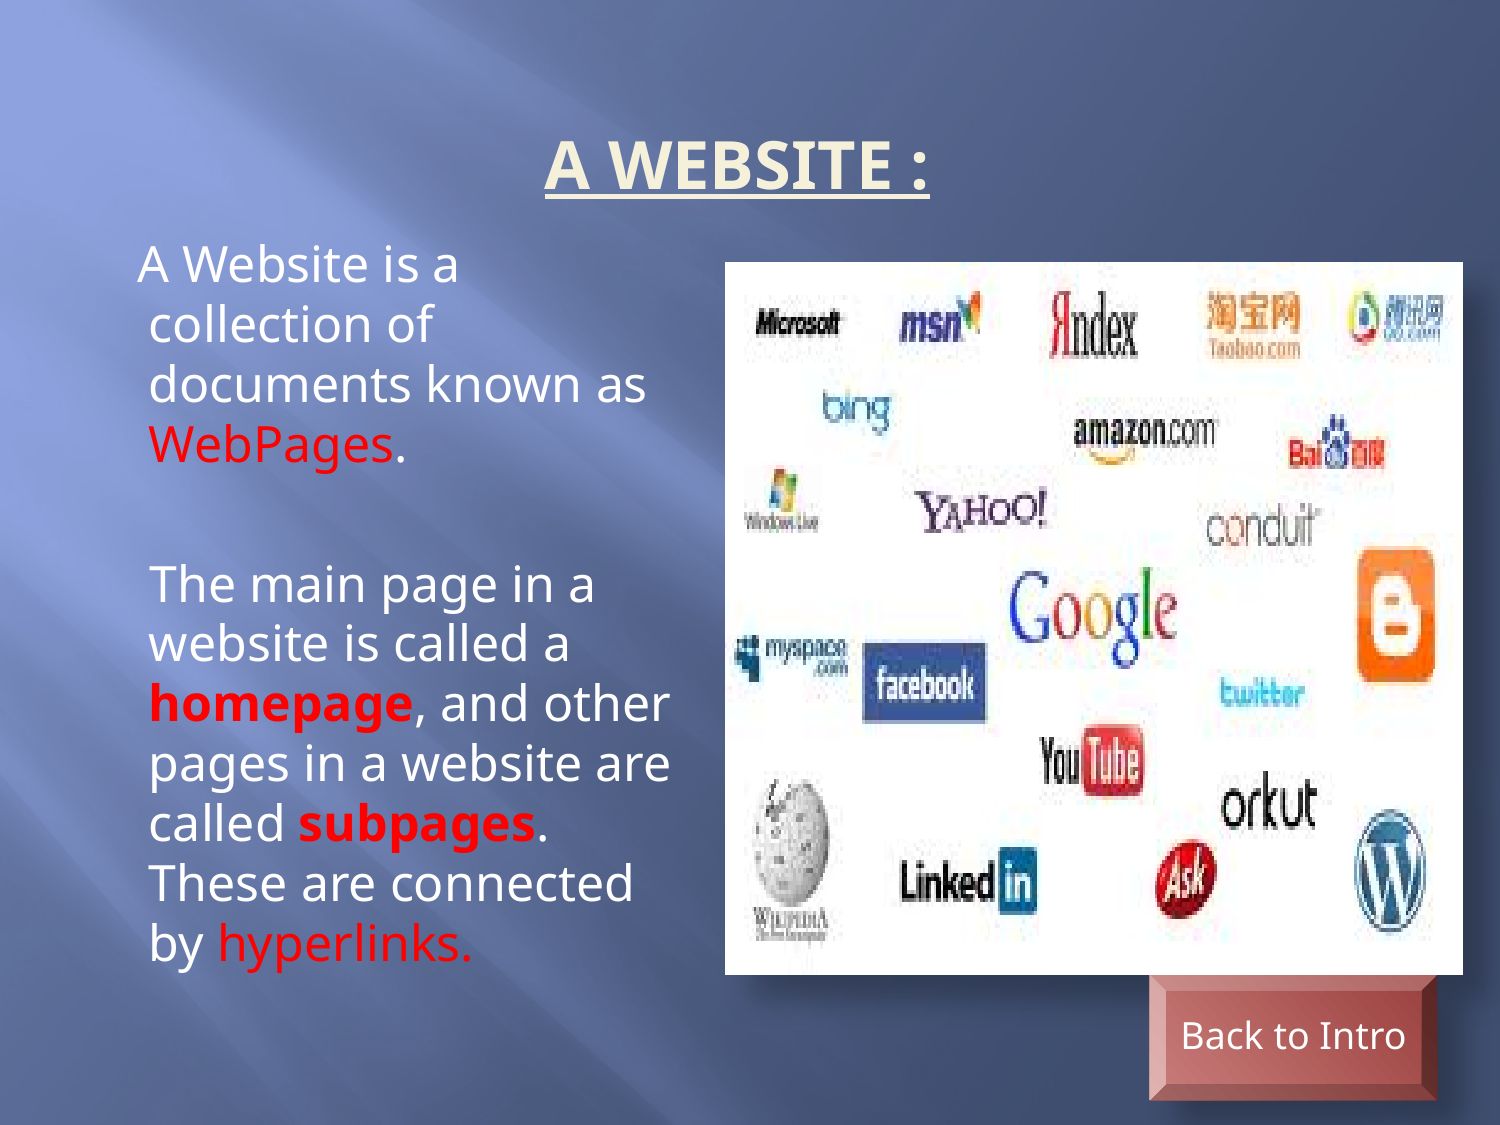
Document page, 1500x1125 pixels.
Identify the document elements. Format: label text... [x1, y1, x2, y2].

list A Website is a collection of documents known as WebPages. The main page in a website is called a homepage, and other pages in a website are called subpages. These are connected by hyperlinks. [49, 224, 700, 993]
text_box Back to Intro [1149, 1019, 1438, 1101]
picture [724, 262, 1463, 976]
title A WEBSITE : [75, 87, 1400, 238]
